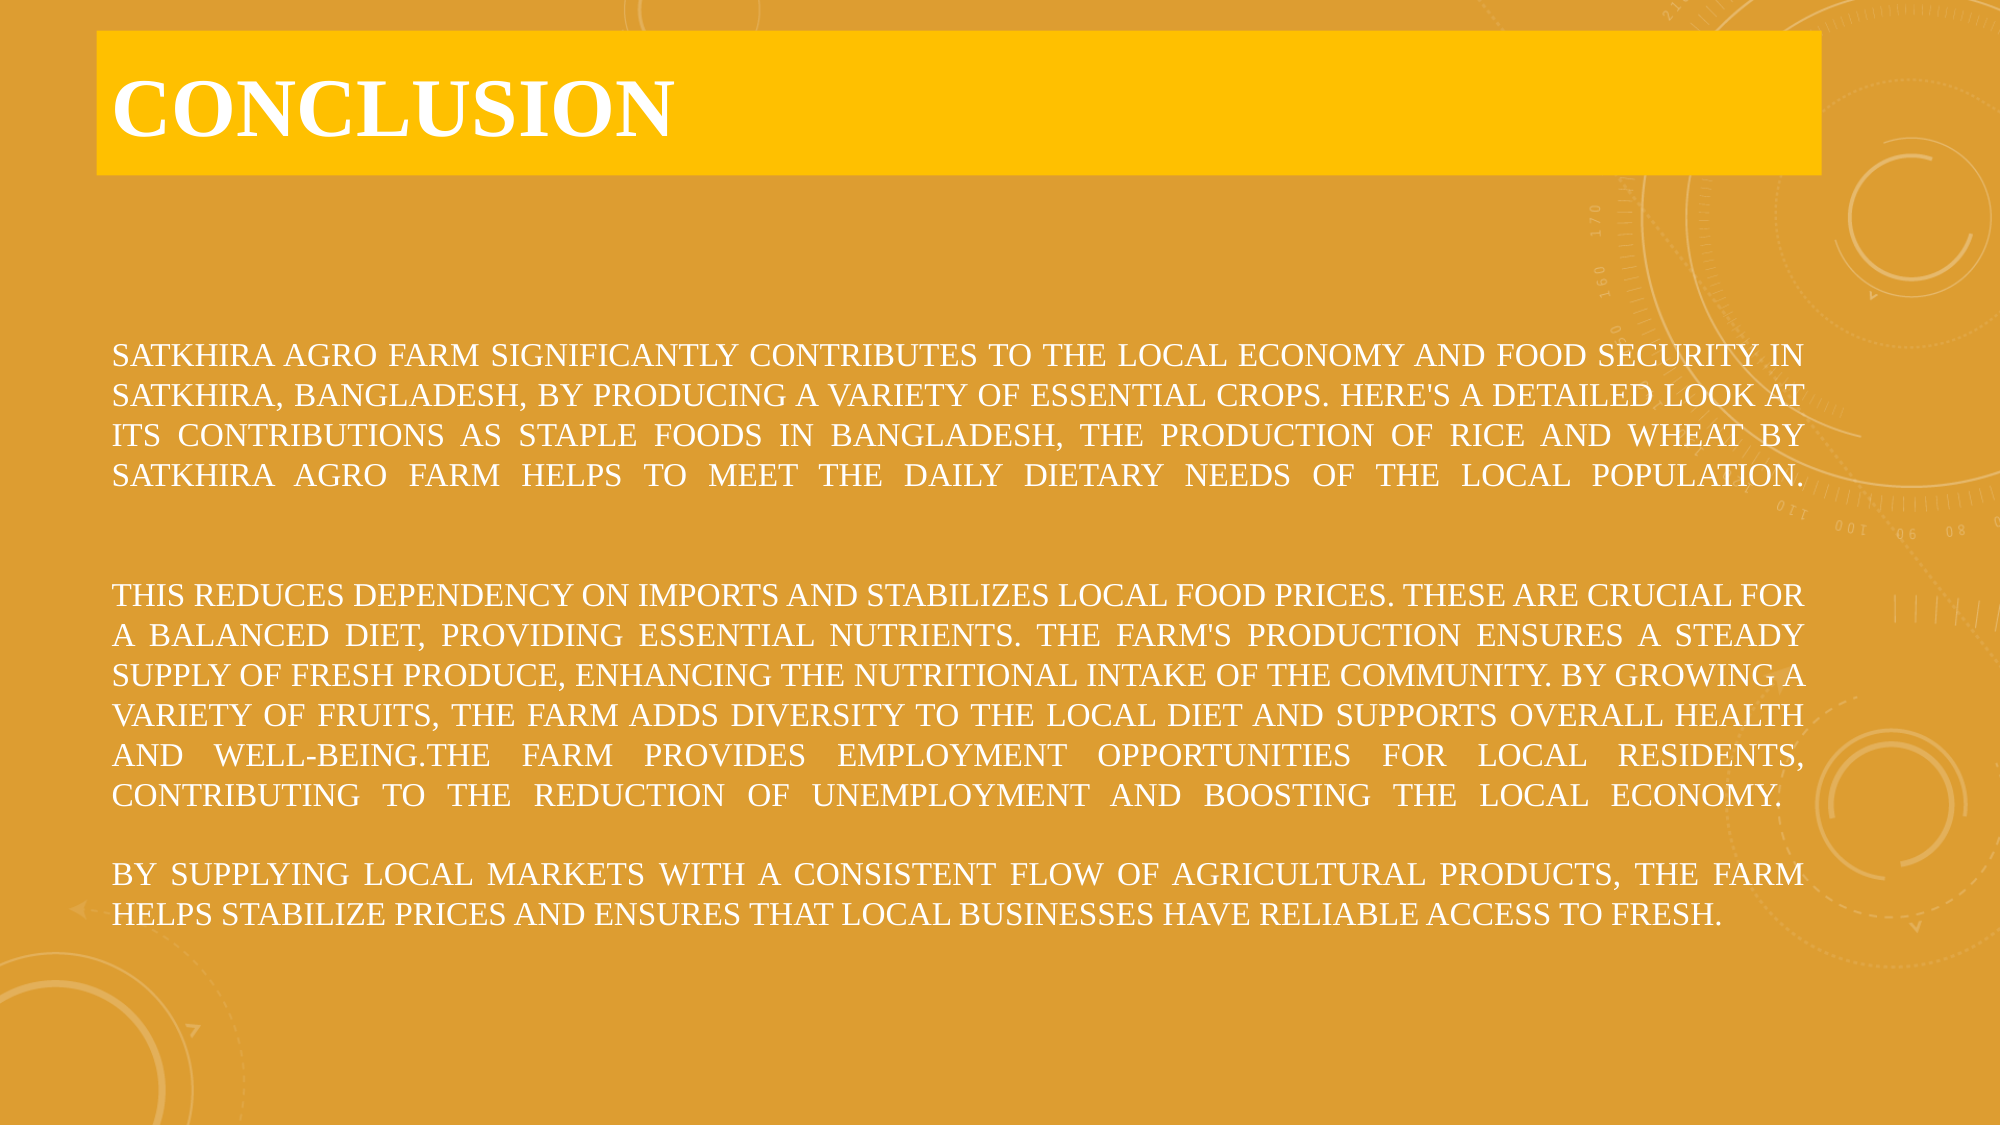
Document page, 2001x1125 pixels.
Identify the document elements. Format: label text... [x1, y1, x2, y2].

title Conclusion SATKHIRA AGRO Farm significantly contributes to the local economy and food security in SATKHIRA, Bangladesh, by producing a variety of essential crops. Here's a detailed look at its contributions As staple foods in Bangladesh, the production of rice and wheat by SATKHIRA Agro Farm helps to meet the daily dietary needs of the local population. This reduces dependency on imports and stabilizes local food prices. These are crucial for a balanced diet, providing essential nutrients. The farm's production ensures a steady supply of fresh produce, enhancing the nutritional intake of the community. By growing a variety of fruits, the farm adds diversity to the local diet and supports overall health and well-being.The farm provides employment opportunities for local residents, contributing to the reduction of unemployment and boosting the local economy. By supplying local markets with a consistent flow of agricultural products, the farm helps stabilize prices and ensures that local businesses have reliable access to fresh. [96, 30, 1822, 176]
picture [0, 0, 2000, 1125]
